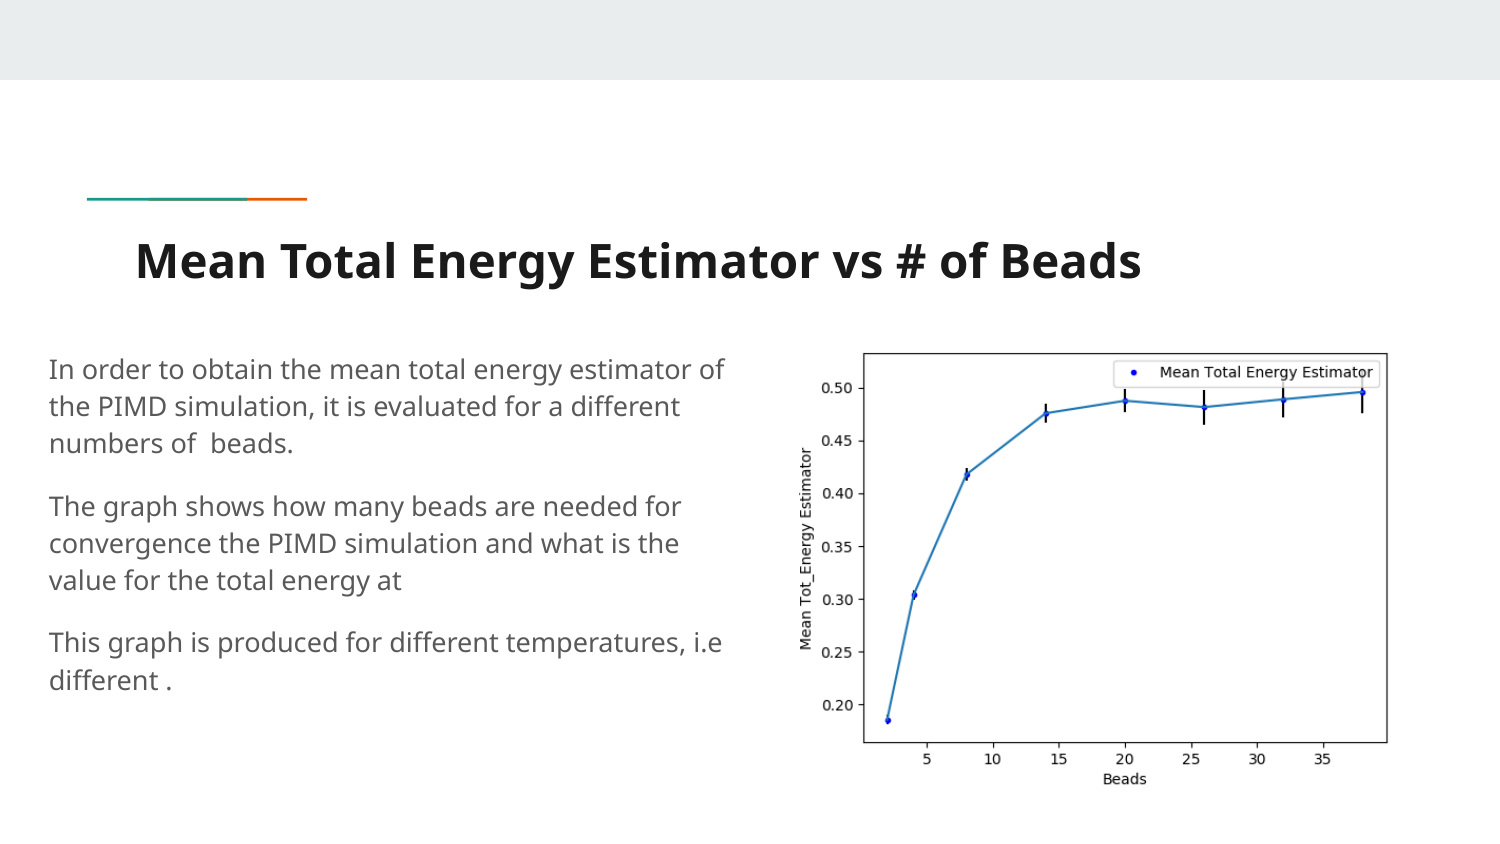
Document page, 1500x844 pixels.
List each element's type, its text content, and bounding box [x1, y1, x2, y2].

picture [779, 292, 1454, 798]
title Mean Total Energy Estimator vs # of Beads [119, 216, 1381, 305]
